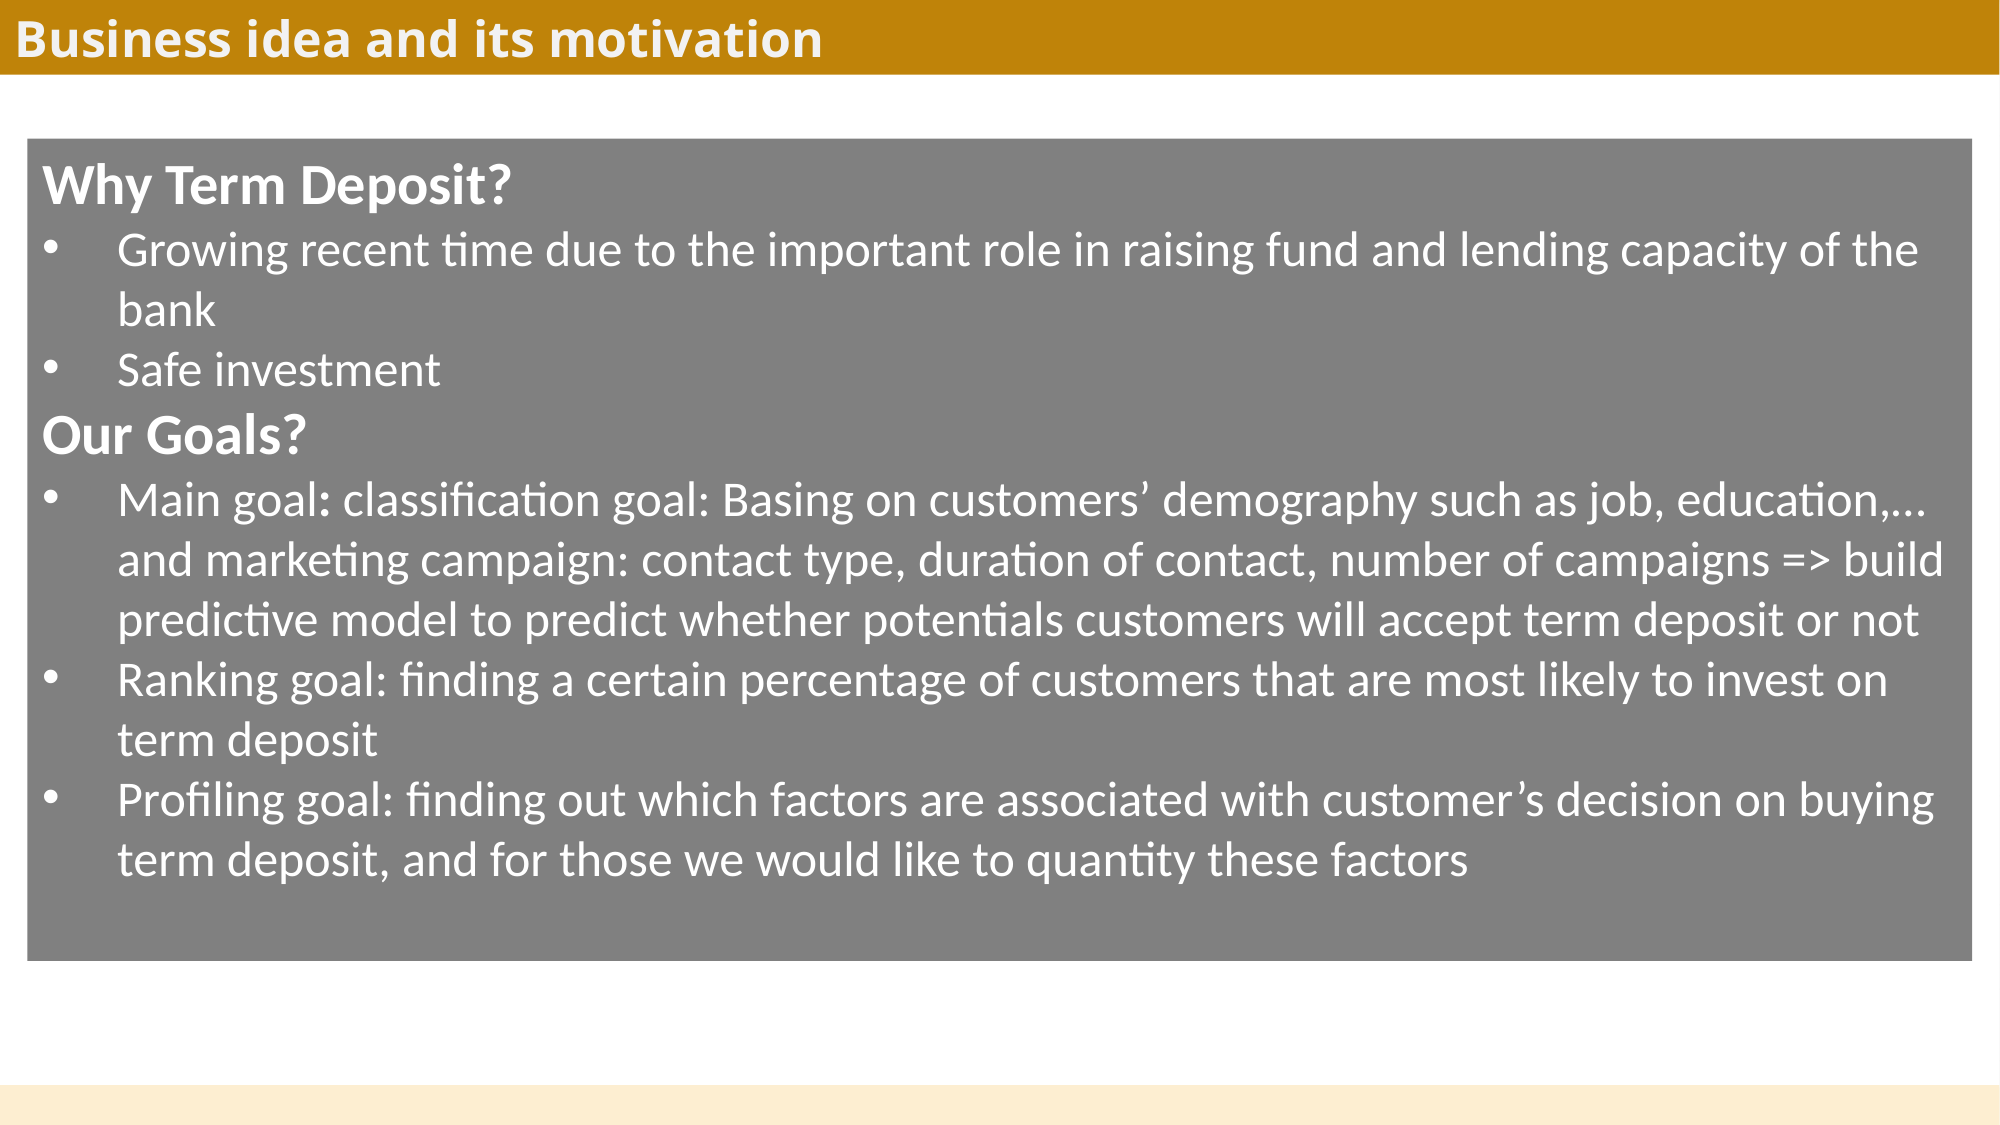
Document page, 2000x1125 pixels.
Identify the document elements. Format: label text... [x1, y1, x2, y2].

text_box Why Term Deposit? Growing recent time due to the important role in raising fund and lending capacity of the bank Safe investment Our Goals? Main goal: classification goal: Basing on customers’ demography such as job, education,…and marketing campaign: contact type, duration of contact, number of campaigns => build predictive model to predict whether potentials customers will accept term deposit or not Ranking goal: finding a certain percentage of customers that are most likely to invest on term deposit Profiling goal: finding out which factors are associated with customer’s decision on buying term deposit, and for those we would like to quantity these factors [27, 138, 1973, 961]
text_box [0, 75, 2000, 1085]
text_box Business idea and its motivation [0, 0, 2000, 75]
text_box [0, 1085, 2000, 1125]
